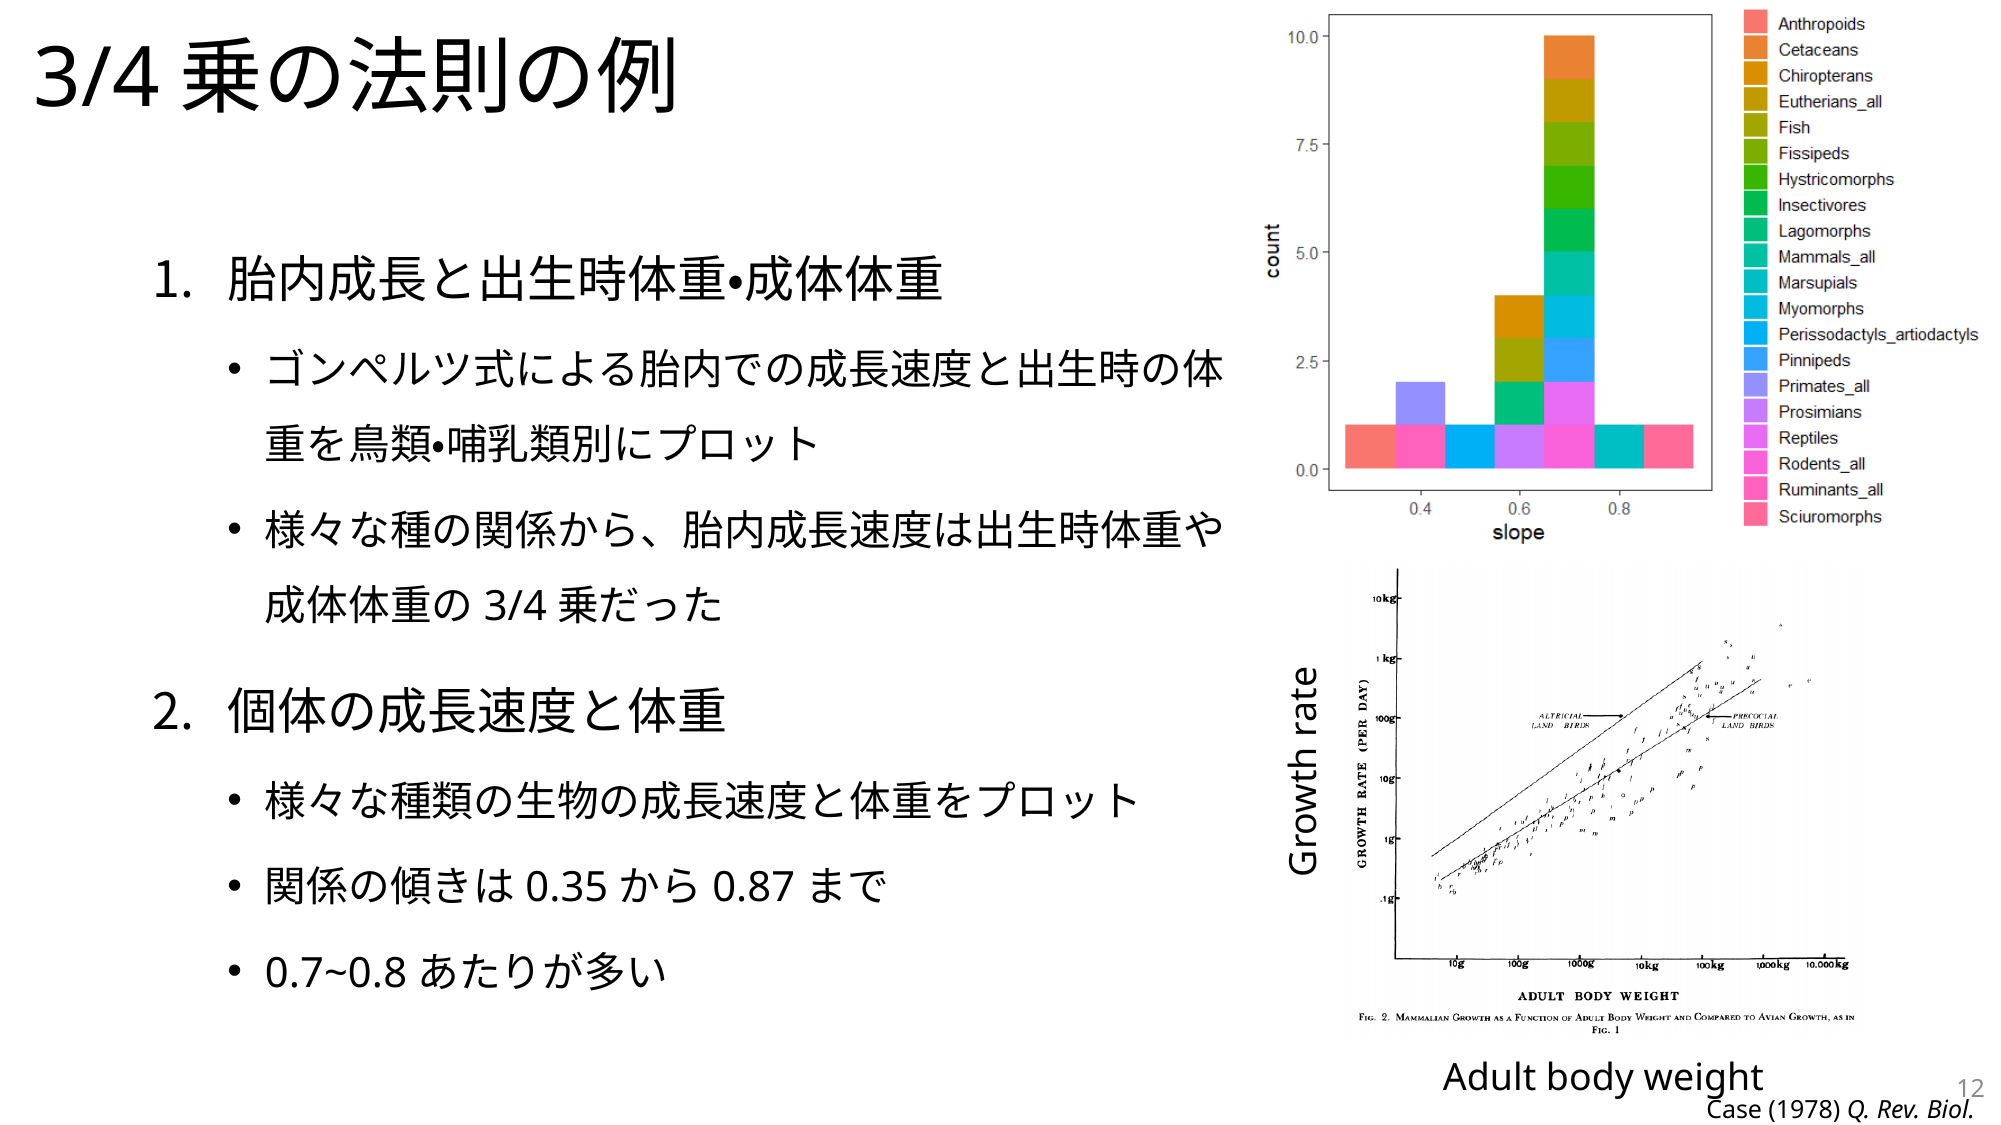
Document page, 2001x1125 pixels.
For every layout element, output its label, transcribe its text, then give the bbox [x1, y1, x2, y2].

title 3/4乗の法則の例 [18, 0, 1744, 160]
slide_number 12 [1550, 1059, 2000, 1120]
picture [1251, 4, 2000, 554]
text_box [1271, 564, 1860, 1107]
text_box Case (1978) Q. Rev. Biol. [1691, 1120, 1991, 1125]
list 胎内成長と出生時体重・成体体重 ゴンぺルツ式による胎内での成長速度と出生時の体重を鳥類・哺乳類別にプロット 様々な種の関係から、胎内成長速度は出生時体重や成体体重の3/4乗だった 個体の成長速度と体重 様々な種類の生物の成長速度と体重をプロット 関係の傾きは0.35から0.87まで 0.7~0.8あたりが多い [137, 210, 1252, 1014]
